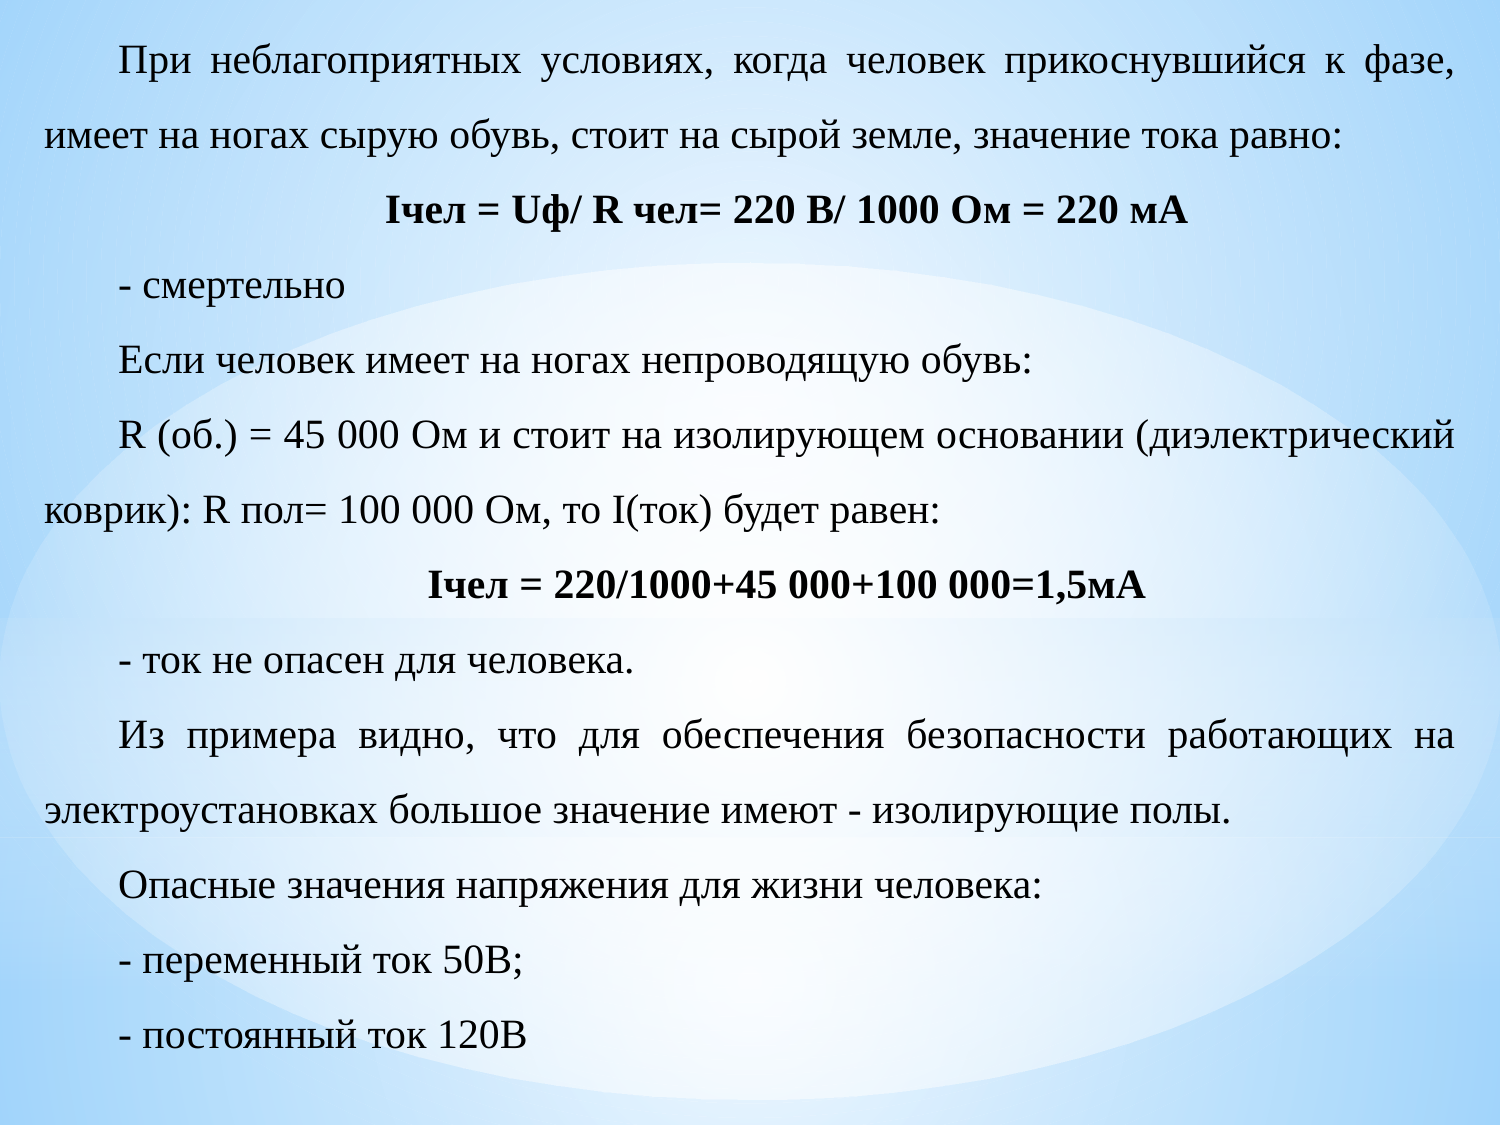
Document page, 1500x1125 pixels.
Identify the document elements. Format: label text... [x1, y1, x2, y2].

text_box При неблагоприятных условиях, когда человек прикоснувшийся к фазе, имеет на ногах сырую обувь, стоит на сырой земле, значение тока равно: Iчел = Uф/ R чел= 220 В/ 1000 Ом = 220 мА - смертельно Если человек имеет на ногах непроводящую обувь: R (об.) = 45 000 Ом и стоит на изолирующем основании (диэлектрический коврик): R пол= 100 000 Ом, то I(ток) будет равен: Iчел = 220/1000+45 000+100 000=1,5мА - ток не опасен для человека. Из примера видно, что для обеспечения безопасности работающих на электроустановках большое значение имеют - изолирующие полы. Опасные значения напряжения для жизни человека: - переменный ток 50В; - постоянный ток 120В [29, 0, 1471, 1125]
